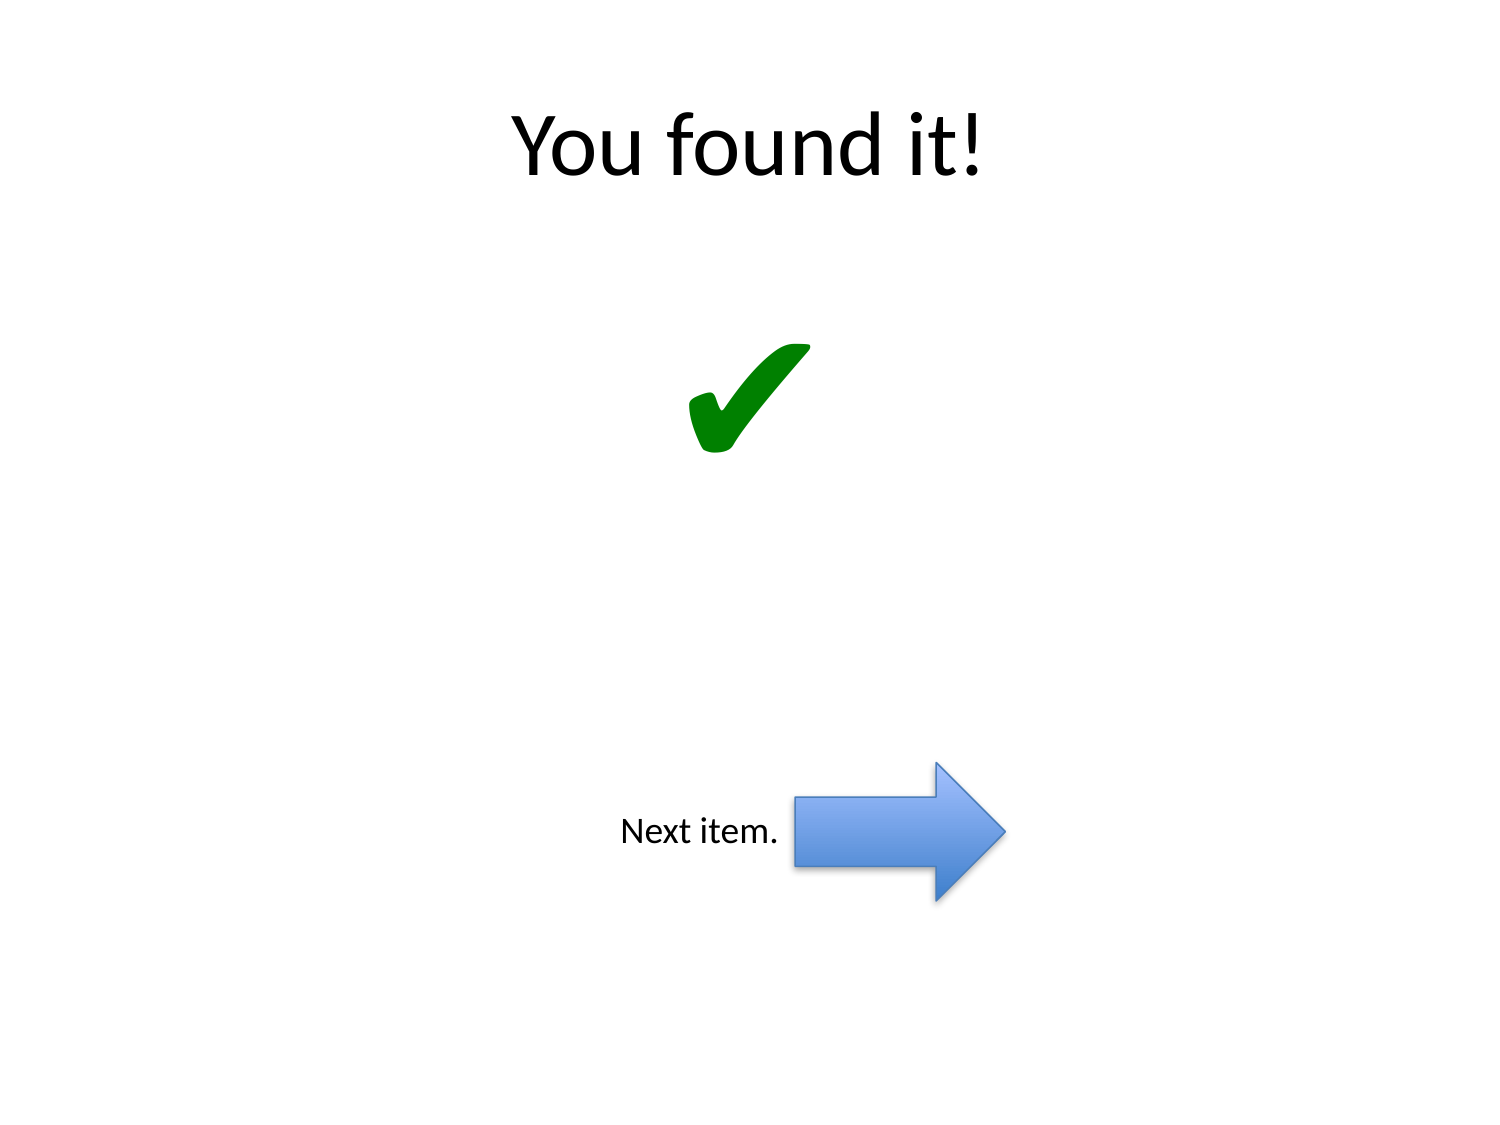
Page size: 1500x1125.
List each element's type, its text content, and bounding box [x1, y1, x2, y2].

title You found it! [75, 45, 1425, 233]
text_box [794, 761, 1006, 902]
list ✔ [75, 262, 1425, 1005]
text_box Next item. [605, 798, 794, 859]
